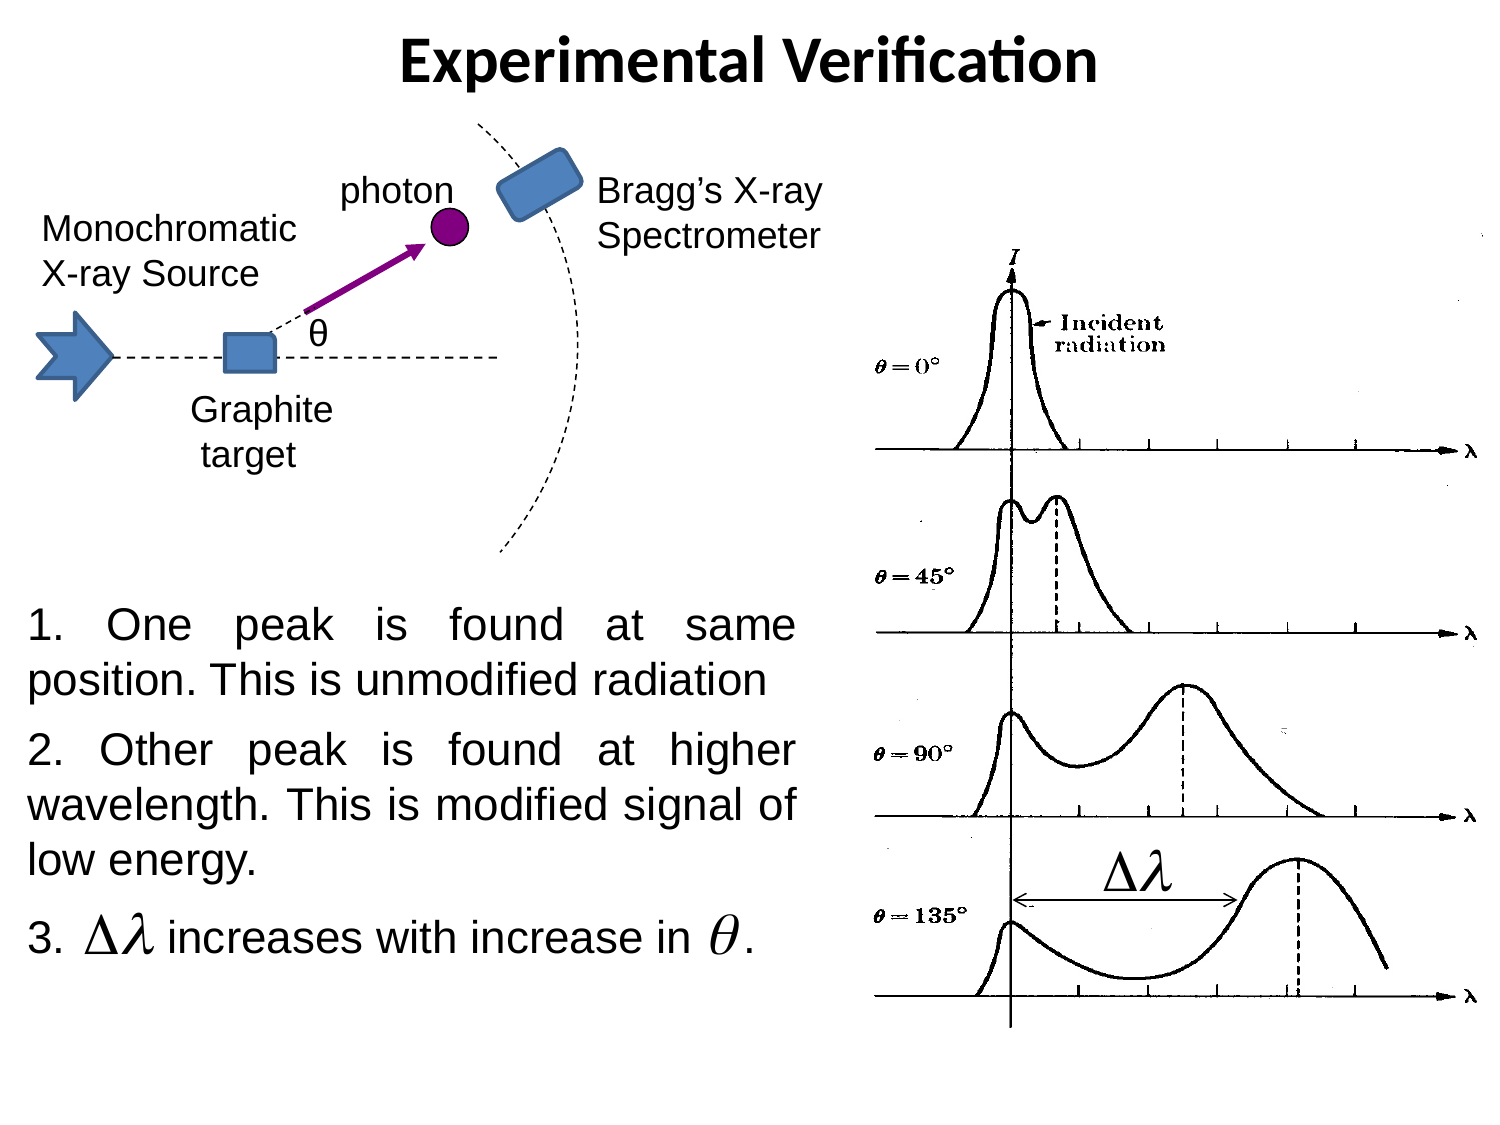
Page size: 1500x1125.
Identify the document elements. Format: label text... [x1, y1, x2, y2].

text_box 2. Other peak is found at higher wavelength. This is modified signal of low energy. [12, 712, 752, 900]
text_box 3. increases with increase in . [12, 900, 752, 1025]
title Experimental Verification [75, 0, 1425, 150]
picture [757, 212, 1500, 1042]
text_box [0, 49, 851, 676]
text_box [1093, 837, 1188, 899]
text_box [74, 899, 169, 970]
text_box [700, 899, 751, 970]
text_box 1. One peak is found at same position. This is unmodified radiation [12, 684, 752, 712]
